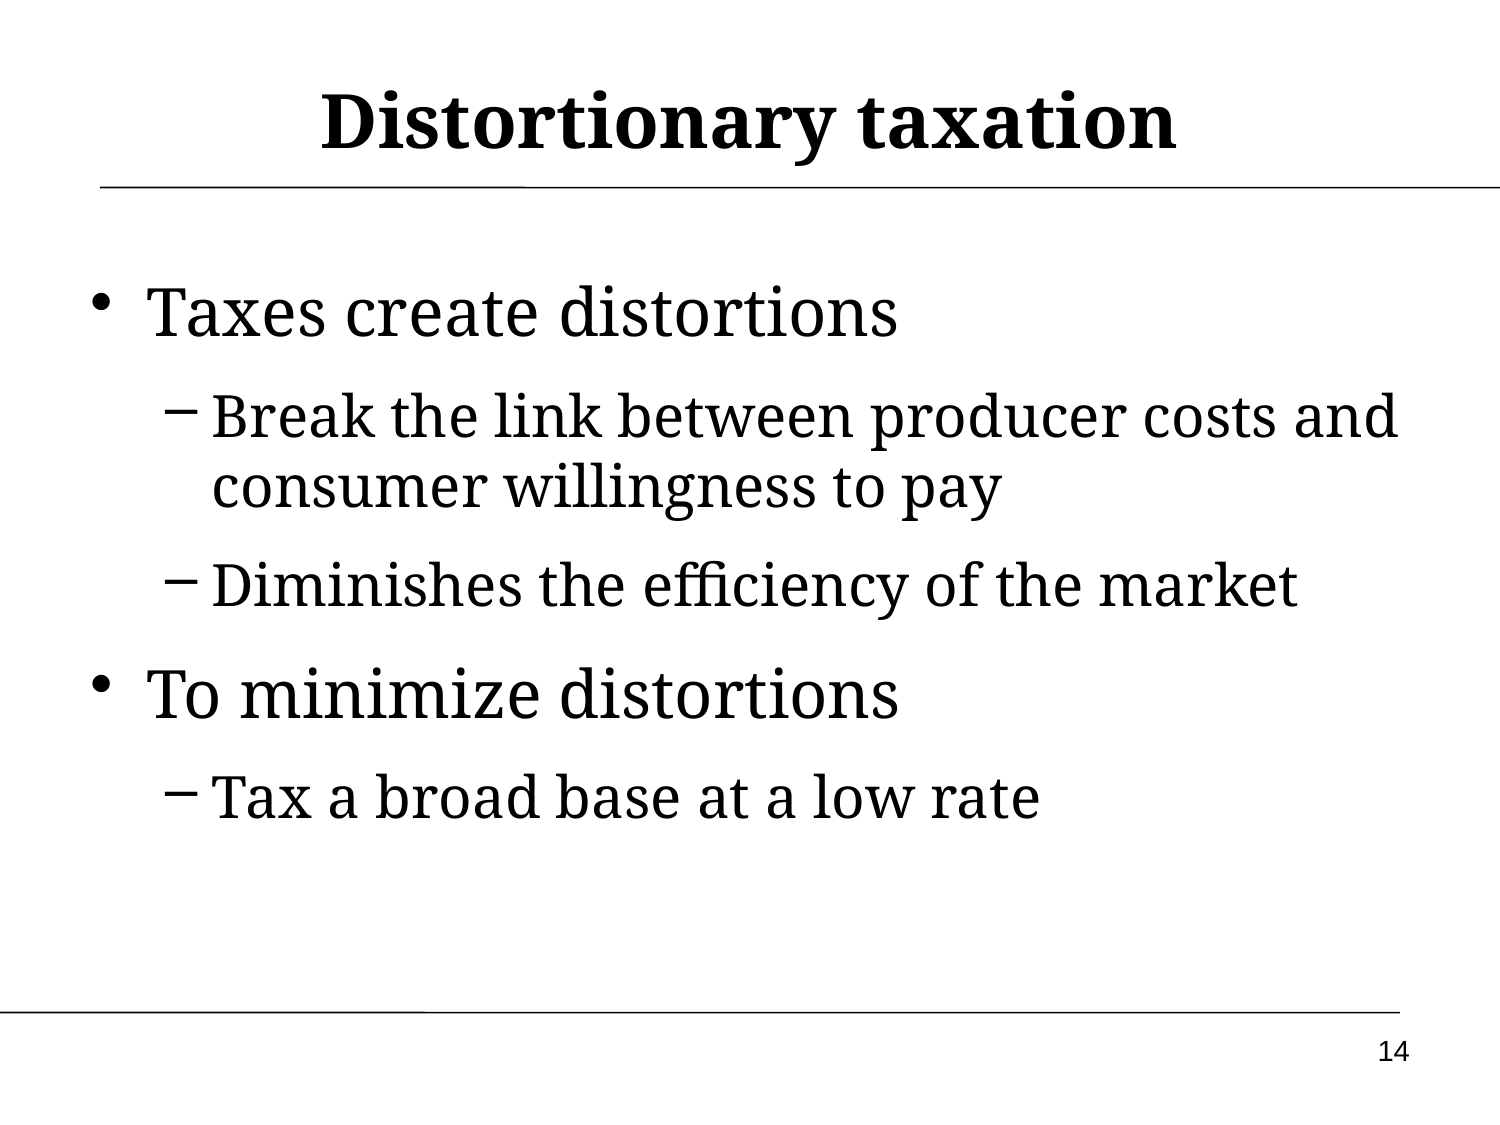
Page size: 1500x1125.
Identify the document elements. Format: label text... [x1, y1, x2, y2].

list Taxes create distortions Break the link between producer costs and consumer willingness to pay Diminishes the efficiency of the market To minimize distortions Tax a broad base at a low rate [75, 262, 1425, 1005]
slide_number 14 [1074, 1024, 1426, 1103]
title Distortionary taxation [75, 50, 1425, 188]
